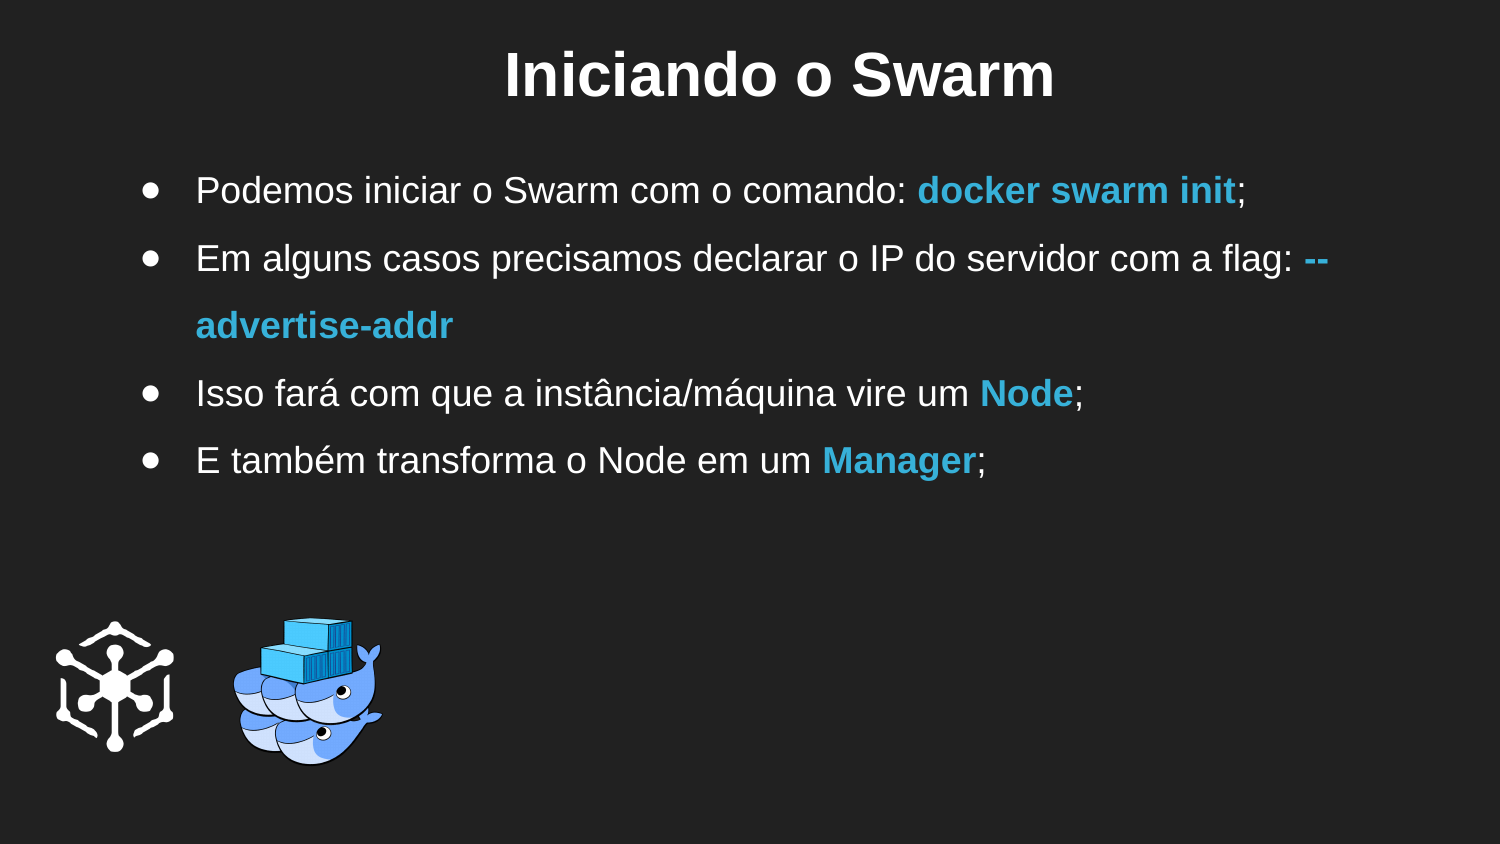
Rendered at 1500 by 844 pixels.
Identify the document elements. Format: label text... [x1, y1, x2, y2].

picture [54, 621, 174, 752]
picture [212, 589, 408, 783]
text_box Iniciando o Swarm [168, 18, 1393, 128]
text_box Podemos iniciar o Swarm com o comando: docker swarm init; Em alguns casos precisamos declarar o IP do servidor com a flag: --advertise-addr Isso fará com que a instância/máquina vire um Node; E também transforma o Node em um Manager; [105, 128, 1456, 618]
